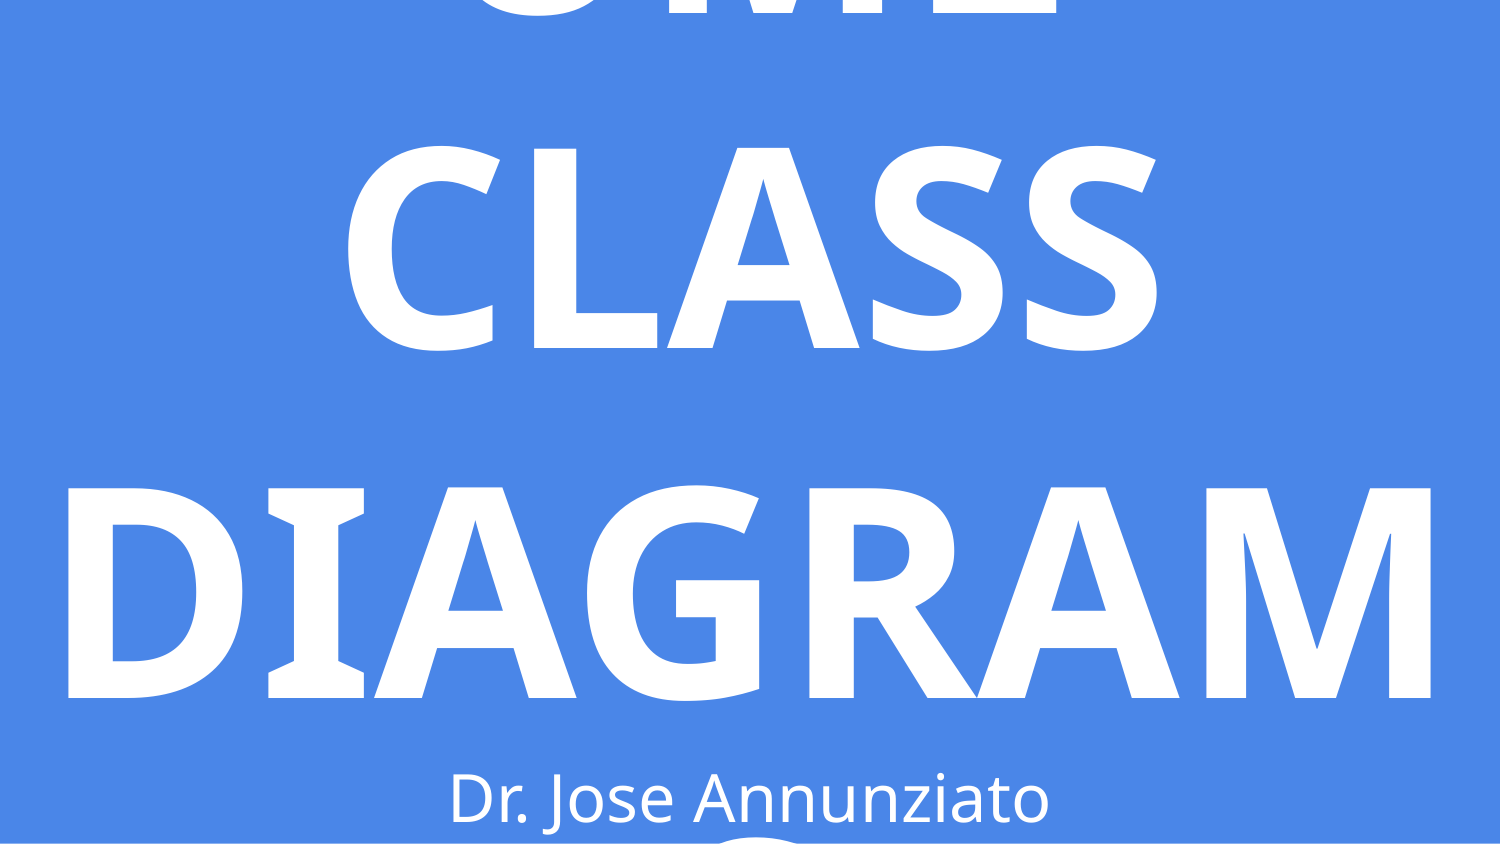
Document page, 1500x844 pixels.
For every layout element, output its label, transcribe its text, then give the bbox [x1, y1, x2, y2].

title UML CLASS DIAGRAMS [0, 0, 1500, 844]
subtitle Dr. Jose Annunziato [225, 748, 1275, 844]
